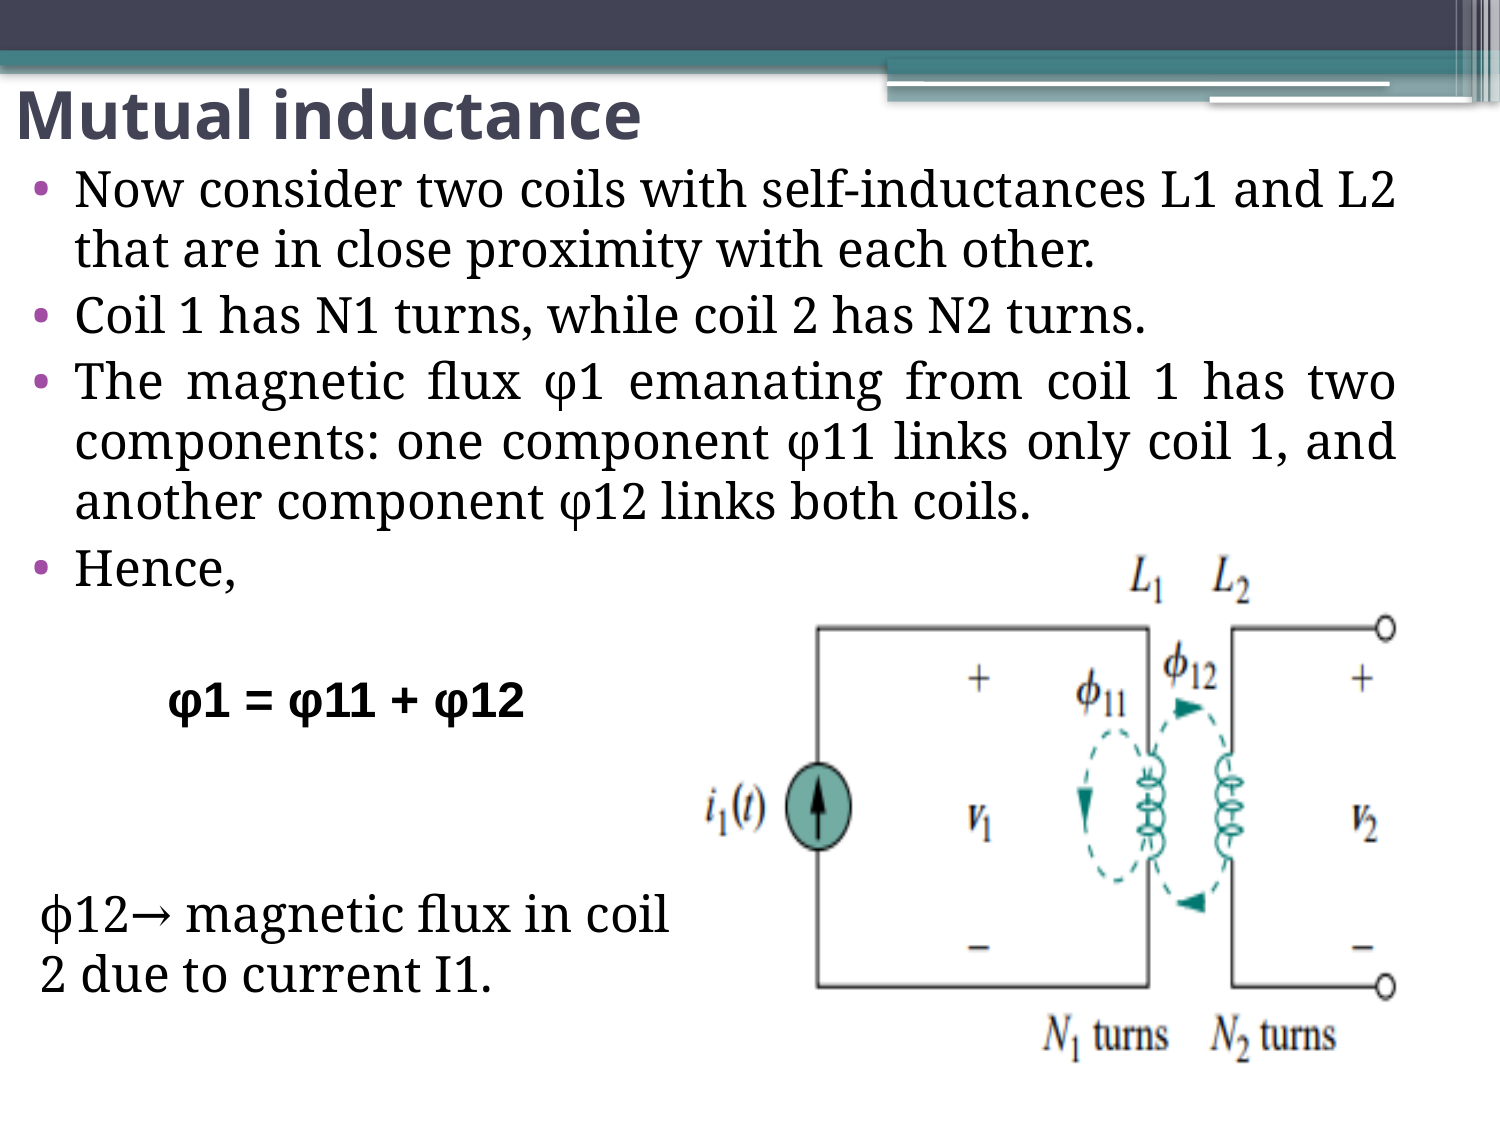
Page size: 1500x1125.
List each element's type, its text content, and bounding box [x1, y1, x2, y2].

list Now consider two coils with self-inductances L1 and L2 that are in close proximity with each other. Coil 1 has N1 turns, while coil 2 has N2 turns. The magnetic flux φ1 emanating from coil 1 has two components: one component φ11 links only coil 1, and another component φ12 links both coils. Hence, [0, 149, 1413, 815]
picture [662, 537, 1463, 1101]
text_box φ1 = φ11 + φ12 [152, 659, 540, 735]
title Mutual inductance [0, 24, 1350, 149]
text_box ϕ12​→ magnetic flux in coil 2 due to current I1. [24, 874, 655, 1010]
